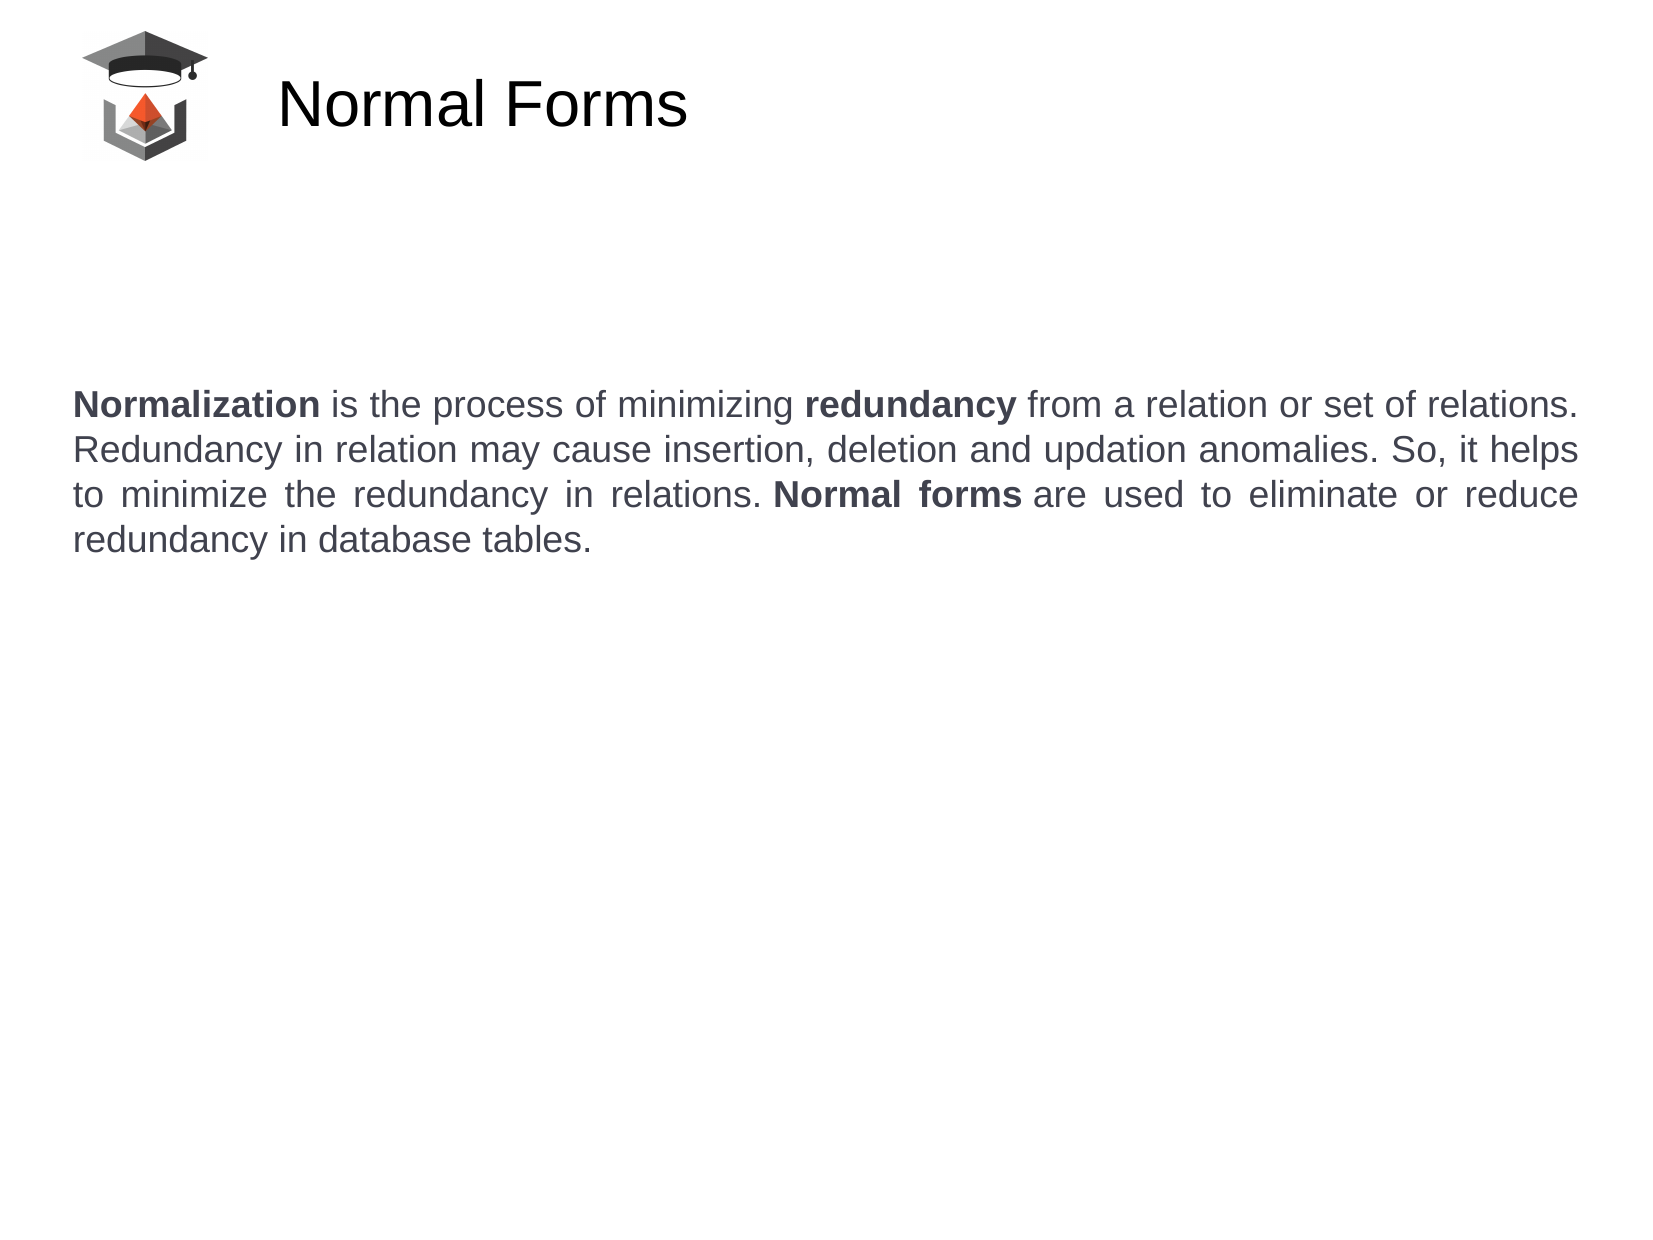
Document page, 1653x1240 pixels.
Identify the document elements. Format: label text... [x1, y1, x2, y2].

list Normalization is the process of minimizing redundancy from a relation or set of relations. Redundancy in relation may cause insertion, deletion and updation anomalies. So, it helps to minimize the redundancy in relations. Normal forms are used to eliminate or reduce redundancy in database tables. [55, 362, 1597, 982]
picture [82, 31, 208, 161]
title Normal Forms [259, 43, 1653, 149]
